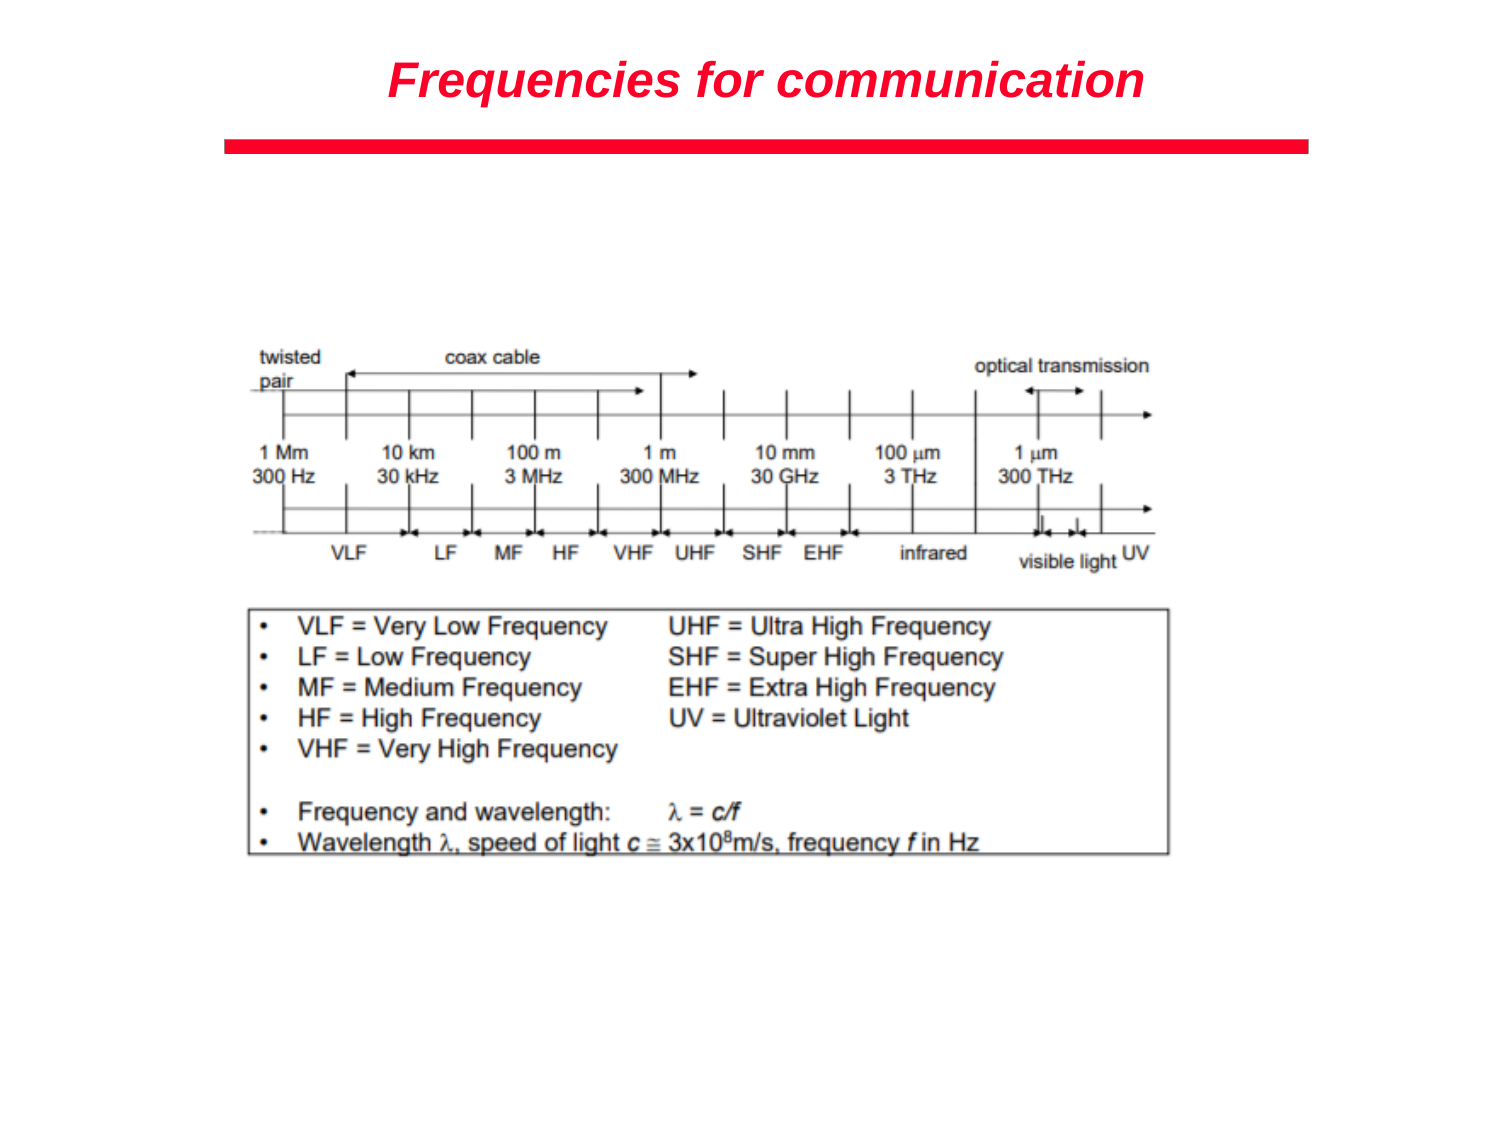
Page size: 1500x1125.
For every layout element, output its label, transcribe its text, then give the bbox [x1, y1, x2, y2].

picture [223, 296, 1198, 876]
title Frequencies for communication [224, 44, 1309, 118]
